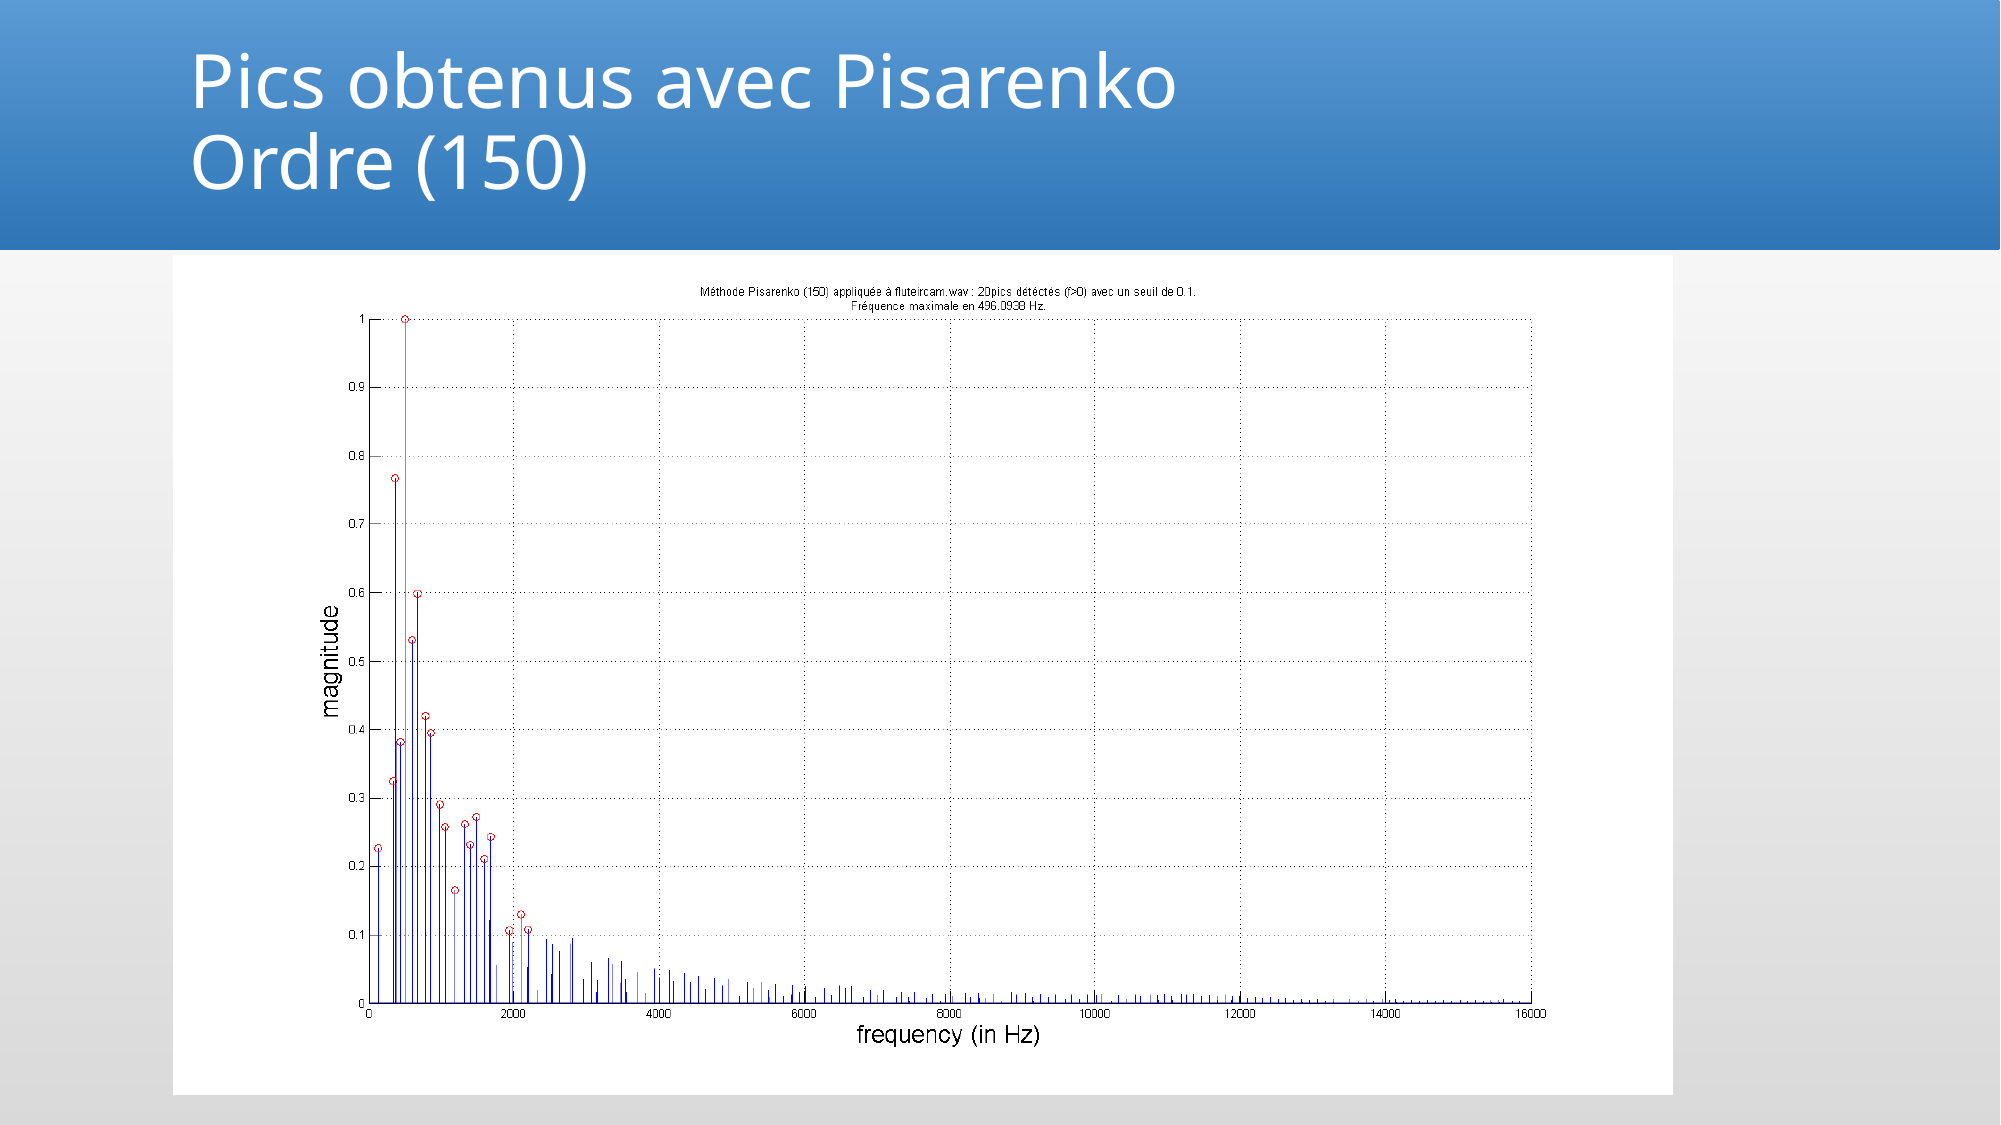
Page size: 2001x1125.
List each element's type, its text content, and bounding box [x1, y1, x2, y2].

picture [173, 255, 1673, 1095]
title Pics obtenus avec Pisarenko Ordre (150) [174, 16, 1825, 234]
